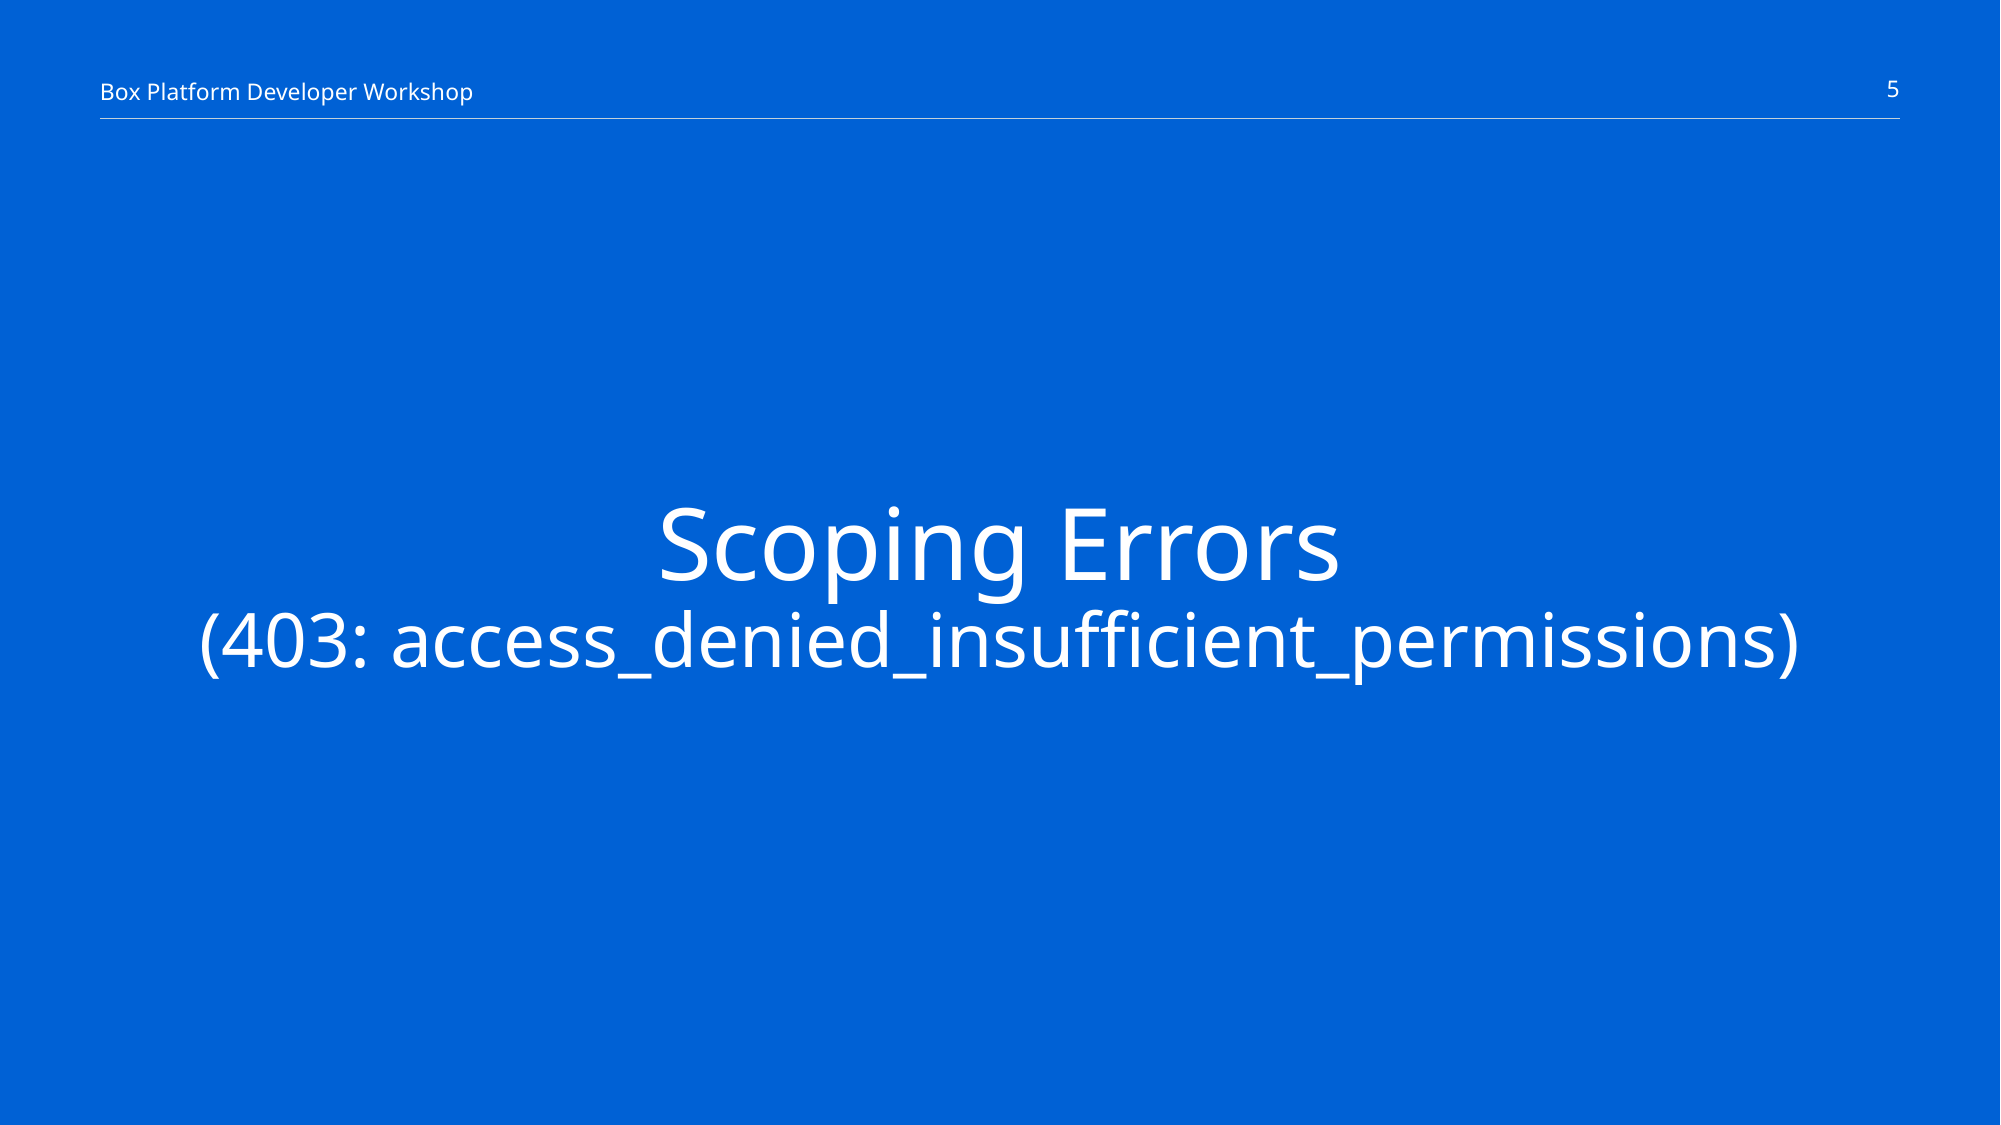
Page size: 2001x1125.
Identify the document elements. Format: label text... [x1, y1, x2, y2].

title Scoping Errors (403: access_denied_insufficient_permissions) [99, 468, 1900, 830]
